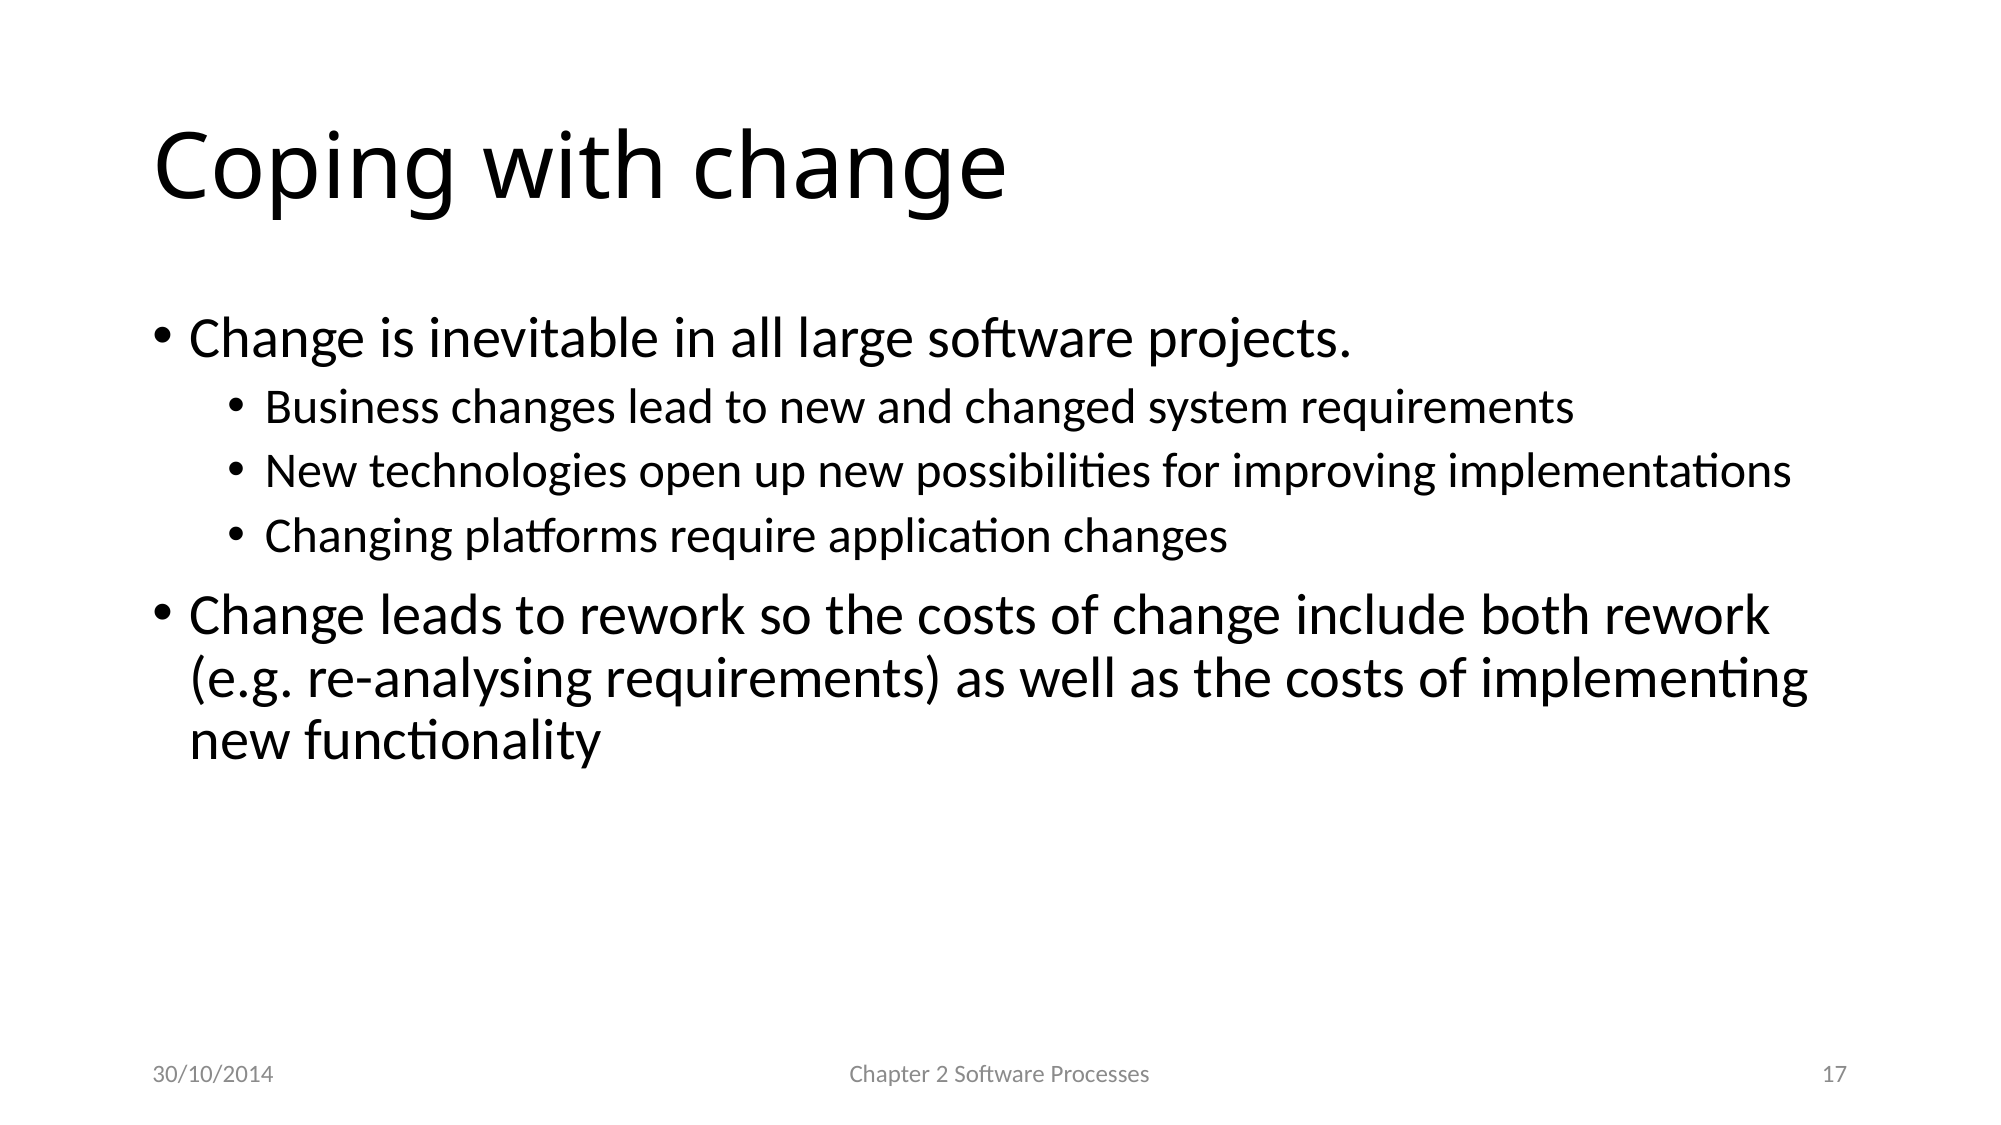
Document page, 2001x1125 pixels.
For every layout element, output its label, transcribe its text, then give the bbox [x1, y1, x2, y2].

list Change is inevitable in all large software projects. Business changes lead to new and changed system requirements New technologies open up new possibilities for improving implementations Changing platforms require application changes Change leads to rework so the costs of change include both rework (e.g. re-analysing requirements) as well as the costs of implementing new functionality [137, 299, 1863, 1014]
slide_number 17 [1412, 1042, 1863, 1103]
footer Chapter 2 Software Processes [662, 1042, 1338, 1103]
title Coping with change [137, 59, 1863, 278]
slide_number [137, 1042, 588, 1103]
